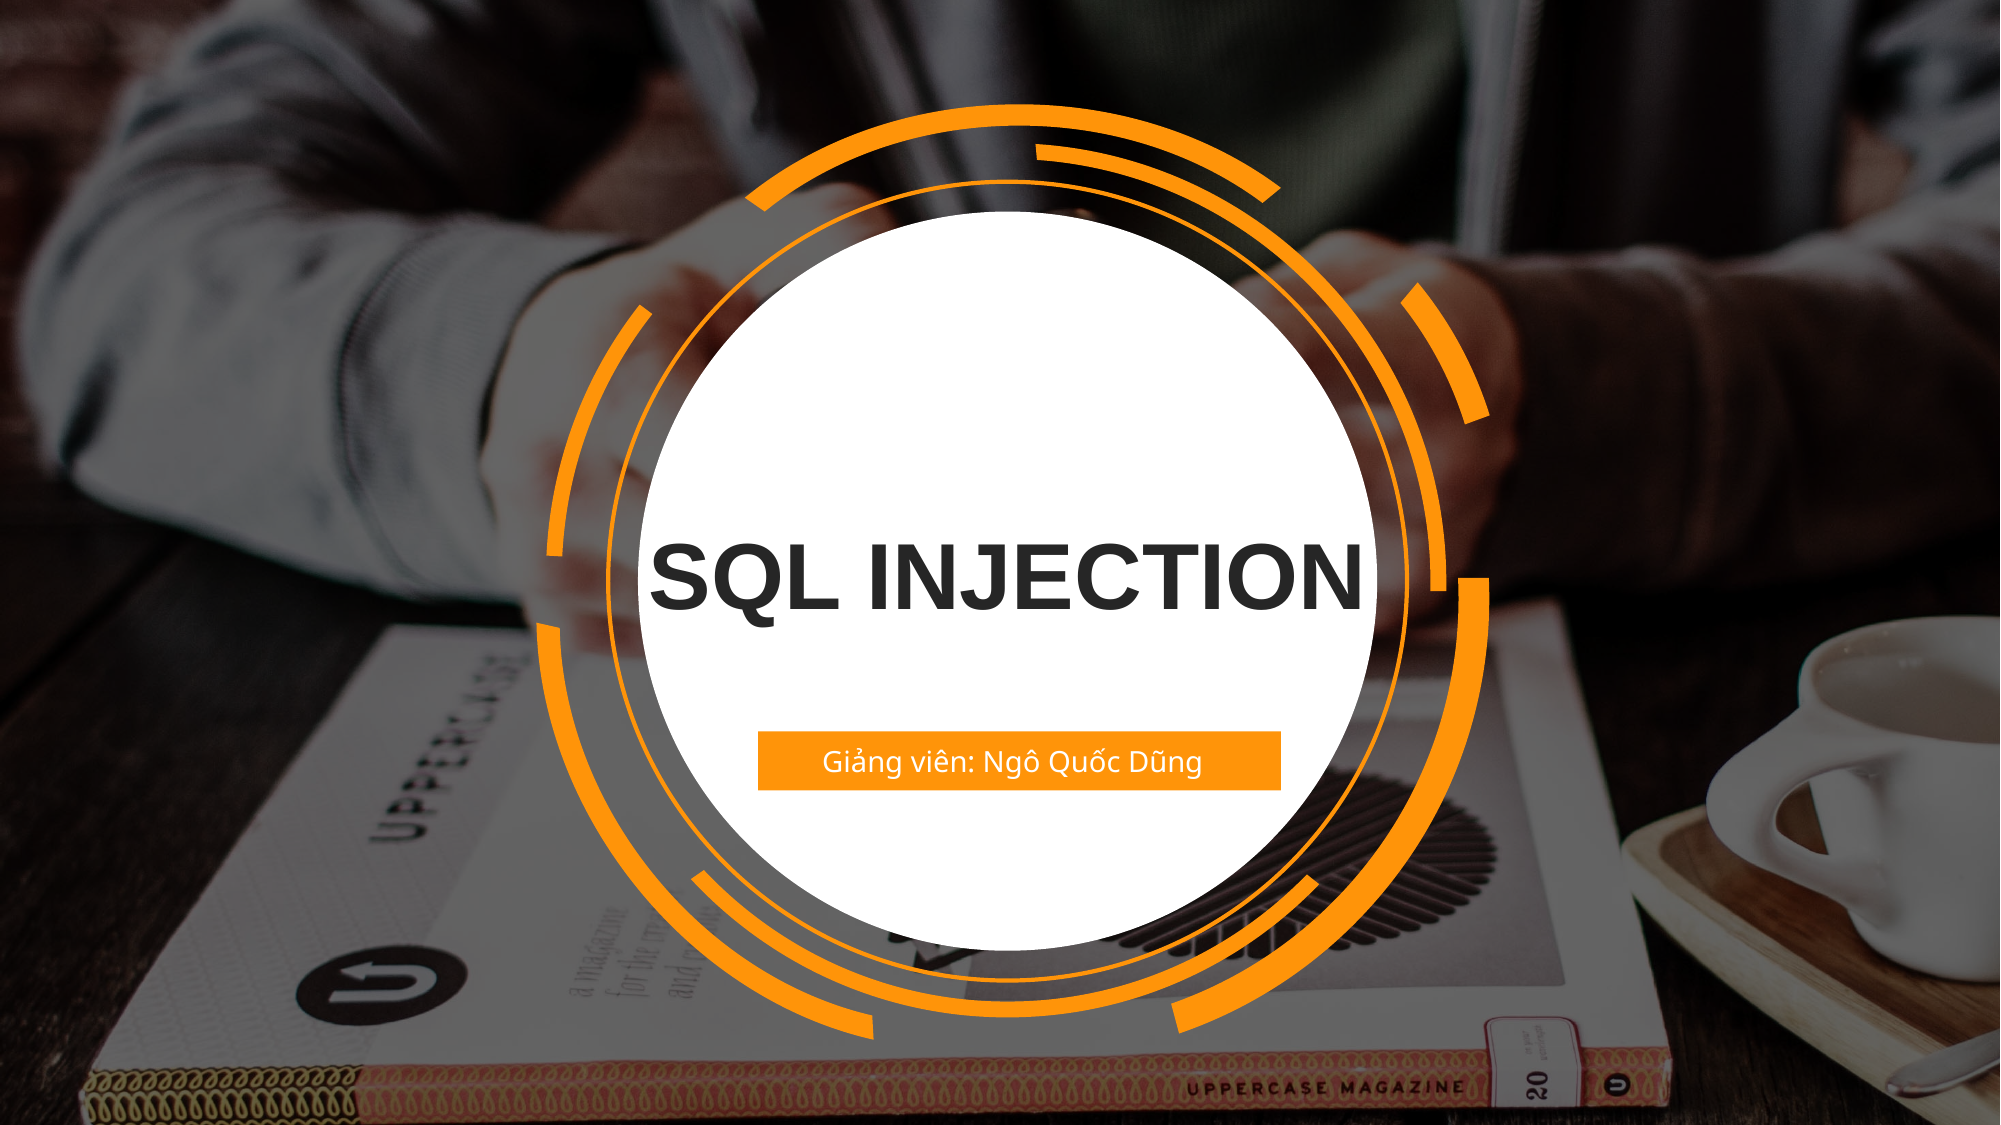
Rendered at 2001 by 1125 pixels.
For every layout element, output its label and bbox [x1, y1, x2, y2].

text_box [483, 104, 1517, 1121]
picture [0, 0, 2000, 1125]
